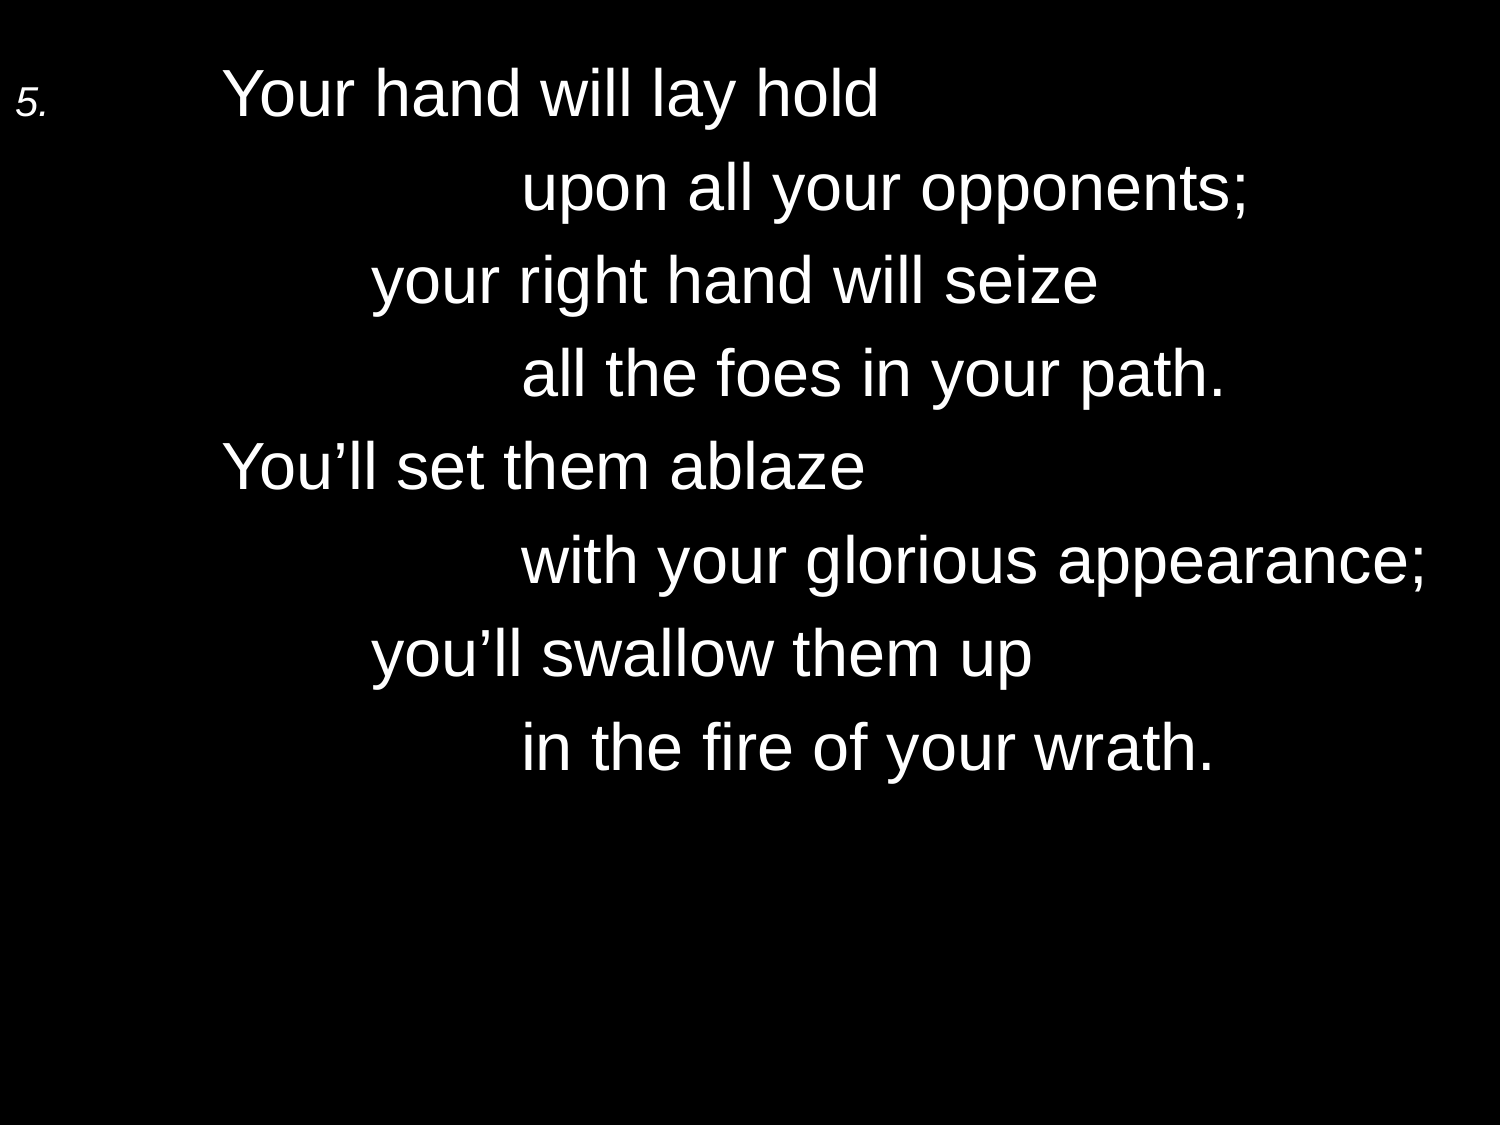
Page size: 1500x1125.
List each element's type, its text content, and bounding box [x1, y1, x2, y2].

list 5. Your hand will lay hold upon all your opponents; your right hand will seize all the foes in your path. You’ll set them ablaze with your glorious appearance; you’ll swallow them up in the fire of your wrath. [0, 42, 1500, 1047]
